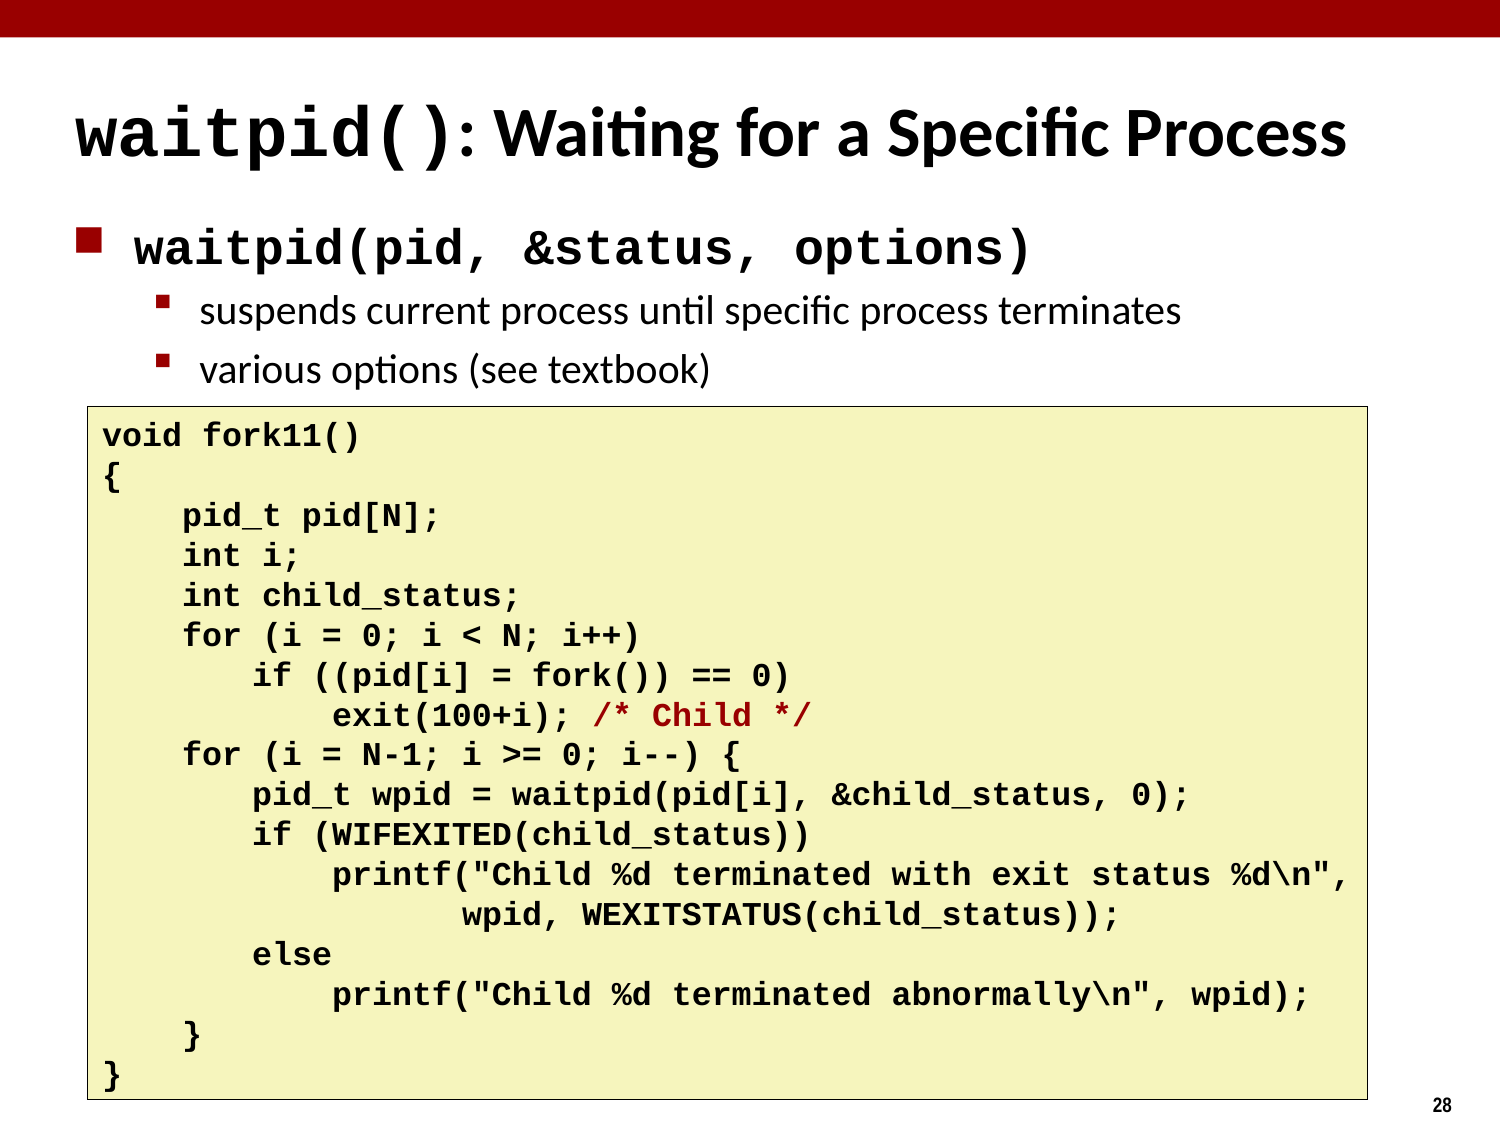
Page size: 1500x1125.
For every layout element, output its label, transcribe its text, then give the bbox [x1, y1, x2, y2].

list waitpid(pid, &status, options) suspends current process until specific process terminates various options (see textbook) [62, 206, 1426, 485]
title waitpid(): Waiting for a Specific Process [60, 80, 1500, 176]
text_box void fork11() { pid_t pid[N]; int i; int child_status; for (i = 0; i < N; i++) if ((pid[i] = fork()) == 0) exit(100+i); /* Child */ for (i = N-1; i >= 0; i--) { pid_t wpid = waitpid(pid[i], &child_status, 0); if (WIFEXITED(child_status)) printf("Child %d terminated with exit status %d\n", wpid, WEXITSTATUS(child_status)); else printf("Child %d terminated abnormally\n", wpid); } } [87, 405, 1368, 1100]
